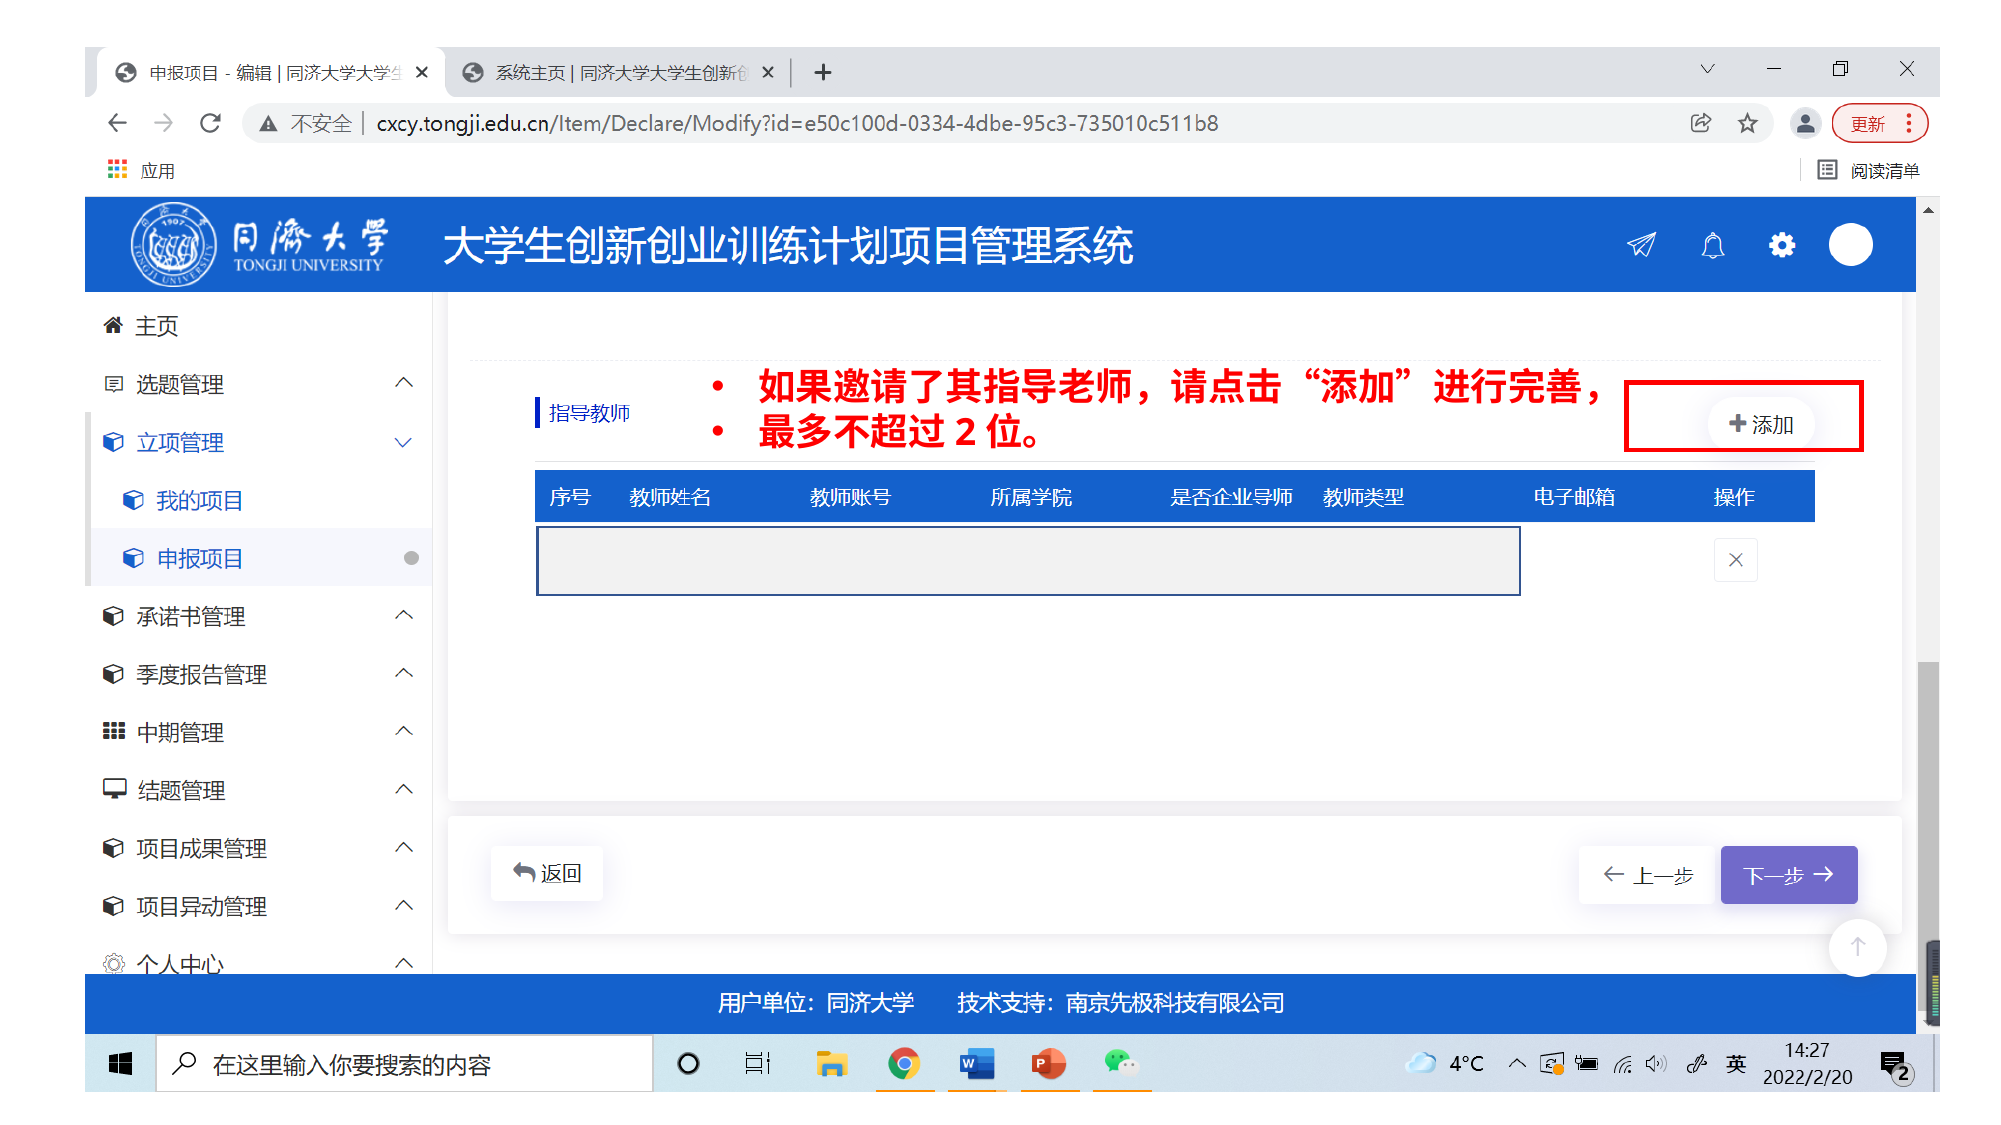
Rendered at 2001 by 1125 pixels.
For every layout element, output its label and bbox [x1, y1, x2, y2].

list [85, 47, 1940, 1092]
